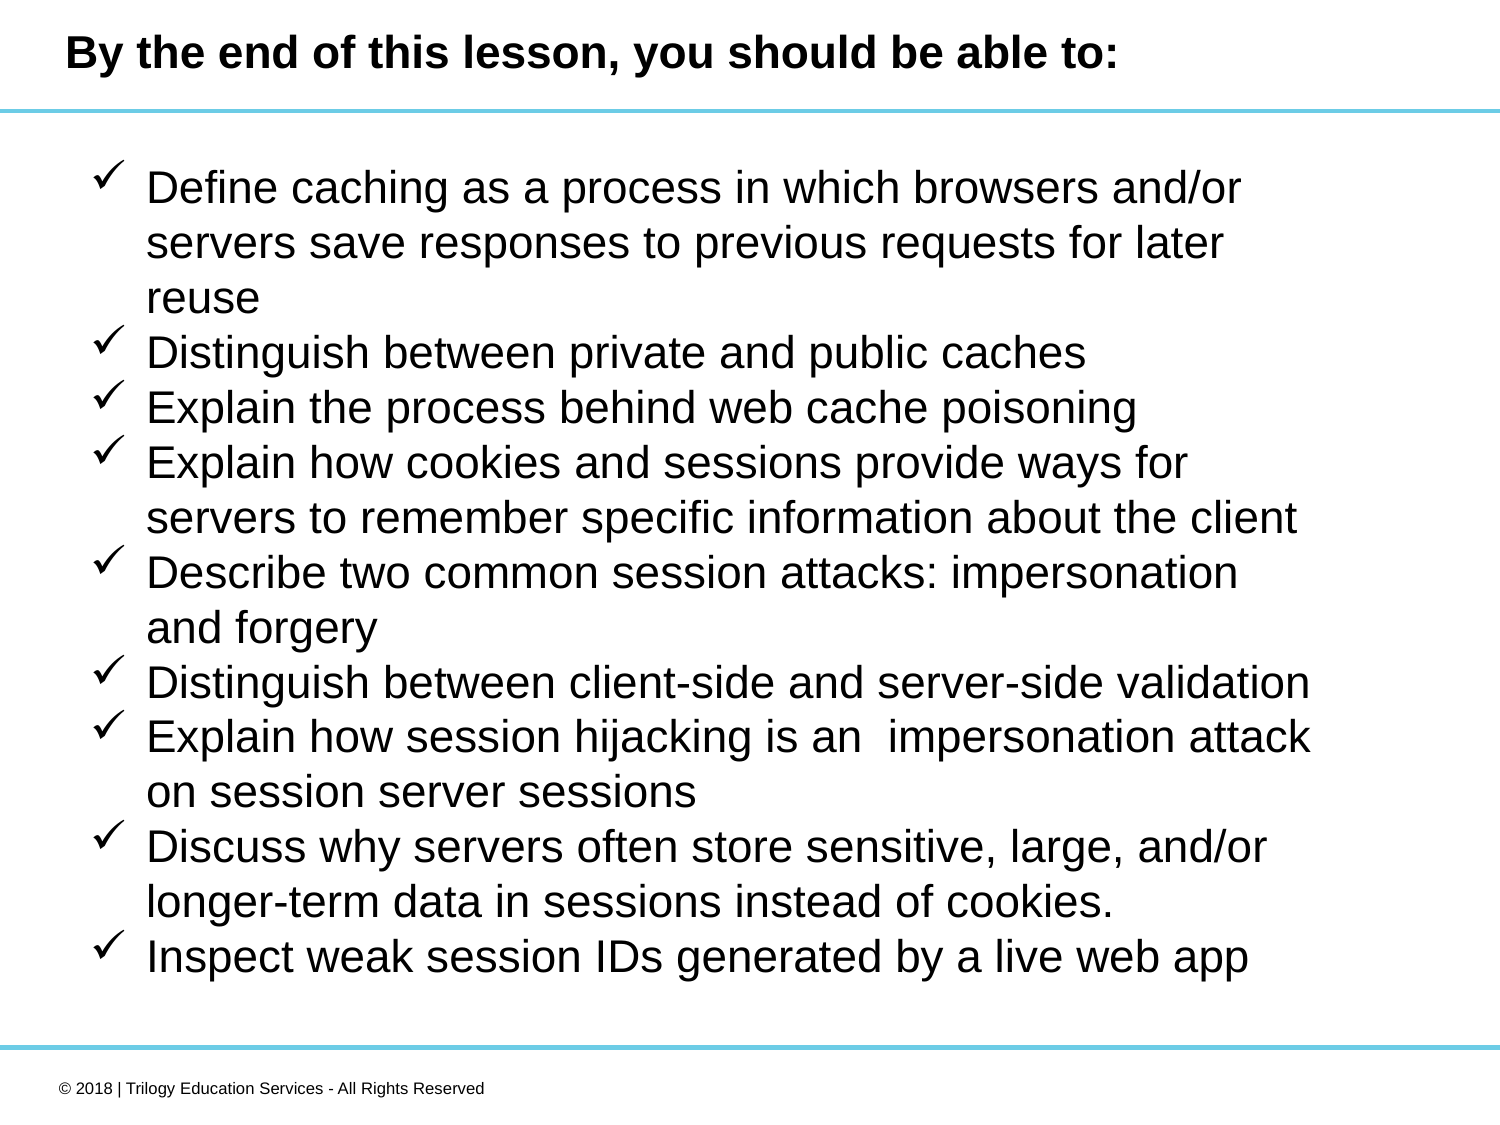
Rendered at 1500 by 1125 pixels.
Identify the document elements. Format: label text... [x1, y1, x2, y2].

text_box Define caching as a process in which browsers and/or servers save responses to previous requests for later reuse Distinguish between private and public caches Explain the process behind web cache poisoning Explain how cookies and sessions provide ways for servers to remember specific information about the client Describe two common session attacks: impersonation and forgery Distinguish between client-side and server-side validation Explain how session hijacking is an impersonation attack on session server sessions Discuss why servers often store sensitive, large, and/or longer-term data in sessions instead of cookies. Inspect weak session IDs generated by a live web app [74, 149, 1340, 990]
title By the end of this lesson, you should be able to: [50, 0, 1188, 108]
